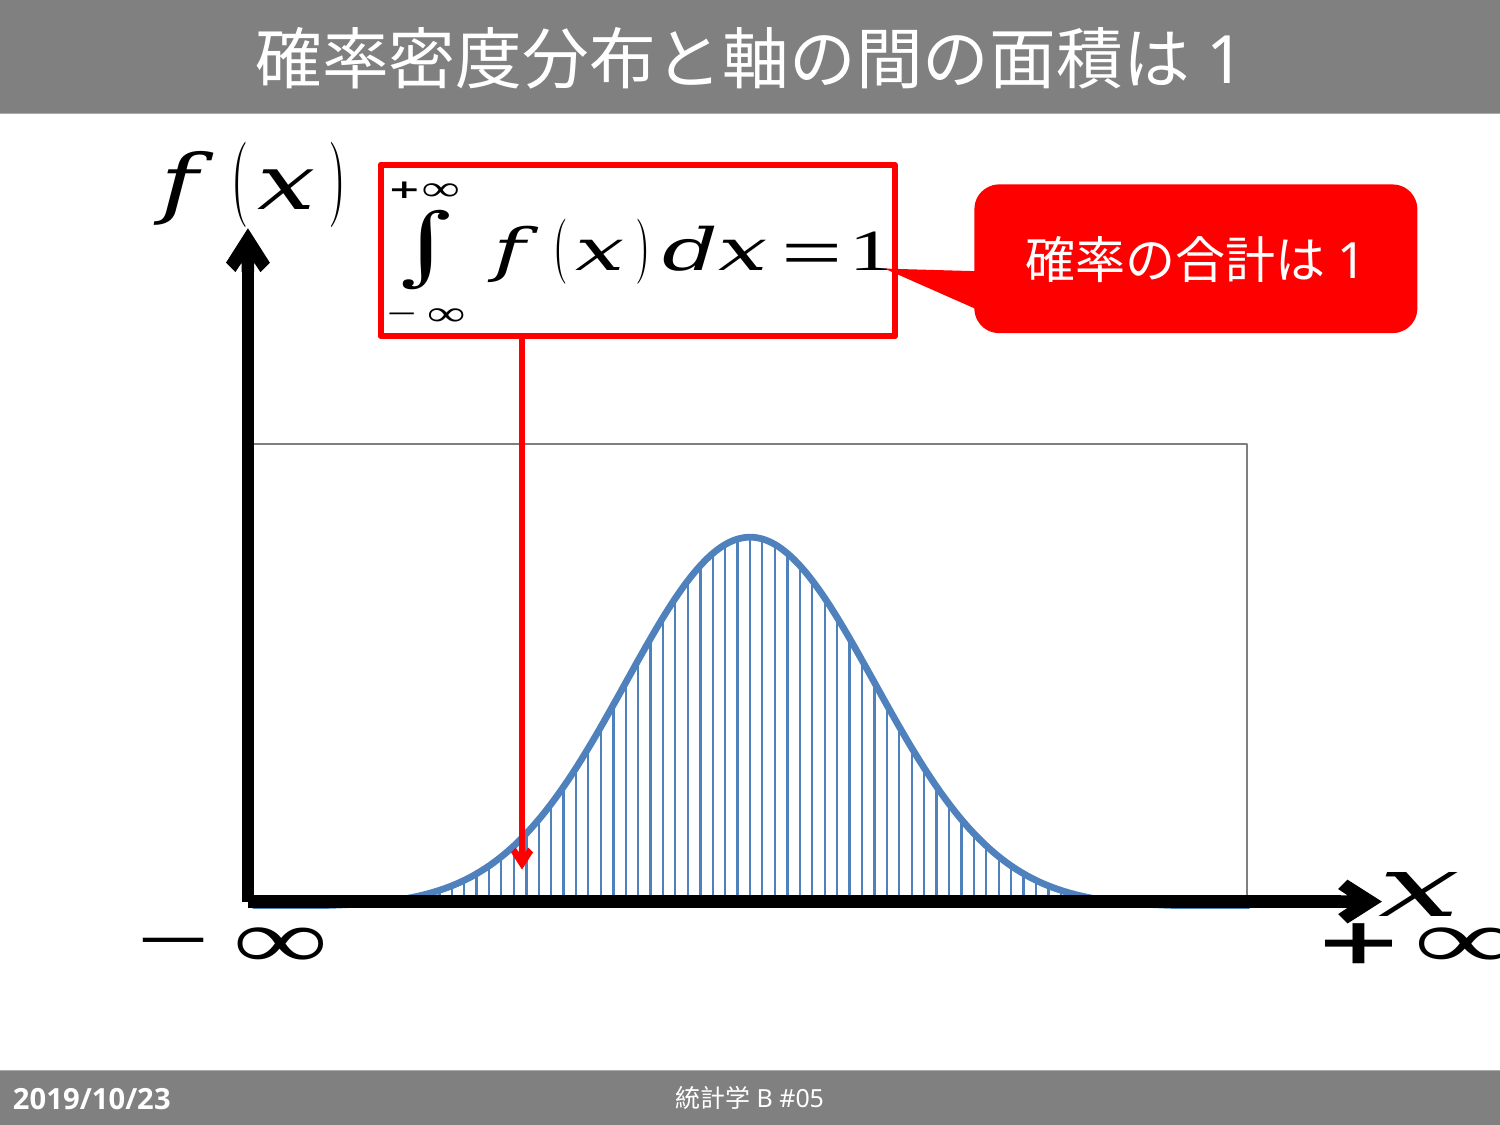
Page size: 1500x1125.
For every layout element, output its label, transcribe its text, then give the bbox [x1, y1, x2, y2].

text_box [383, 167, 892, 870]
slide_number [0, 1070, 266, 1125]
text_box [128, 136, 1500, 990]
footer 統計学B #05 [295, 1070, 1205, 1125]
